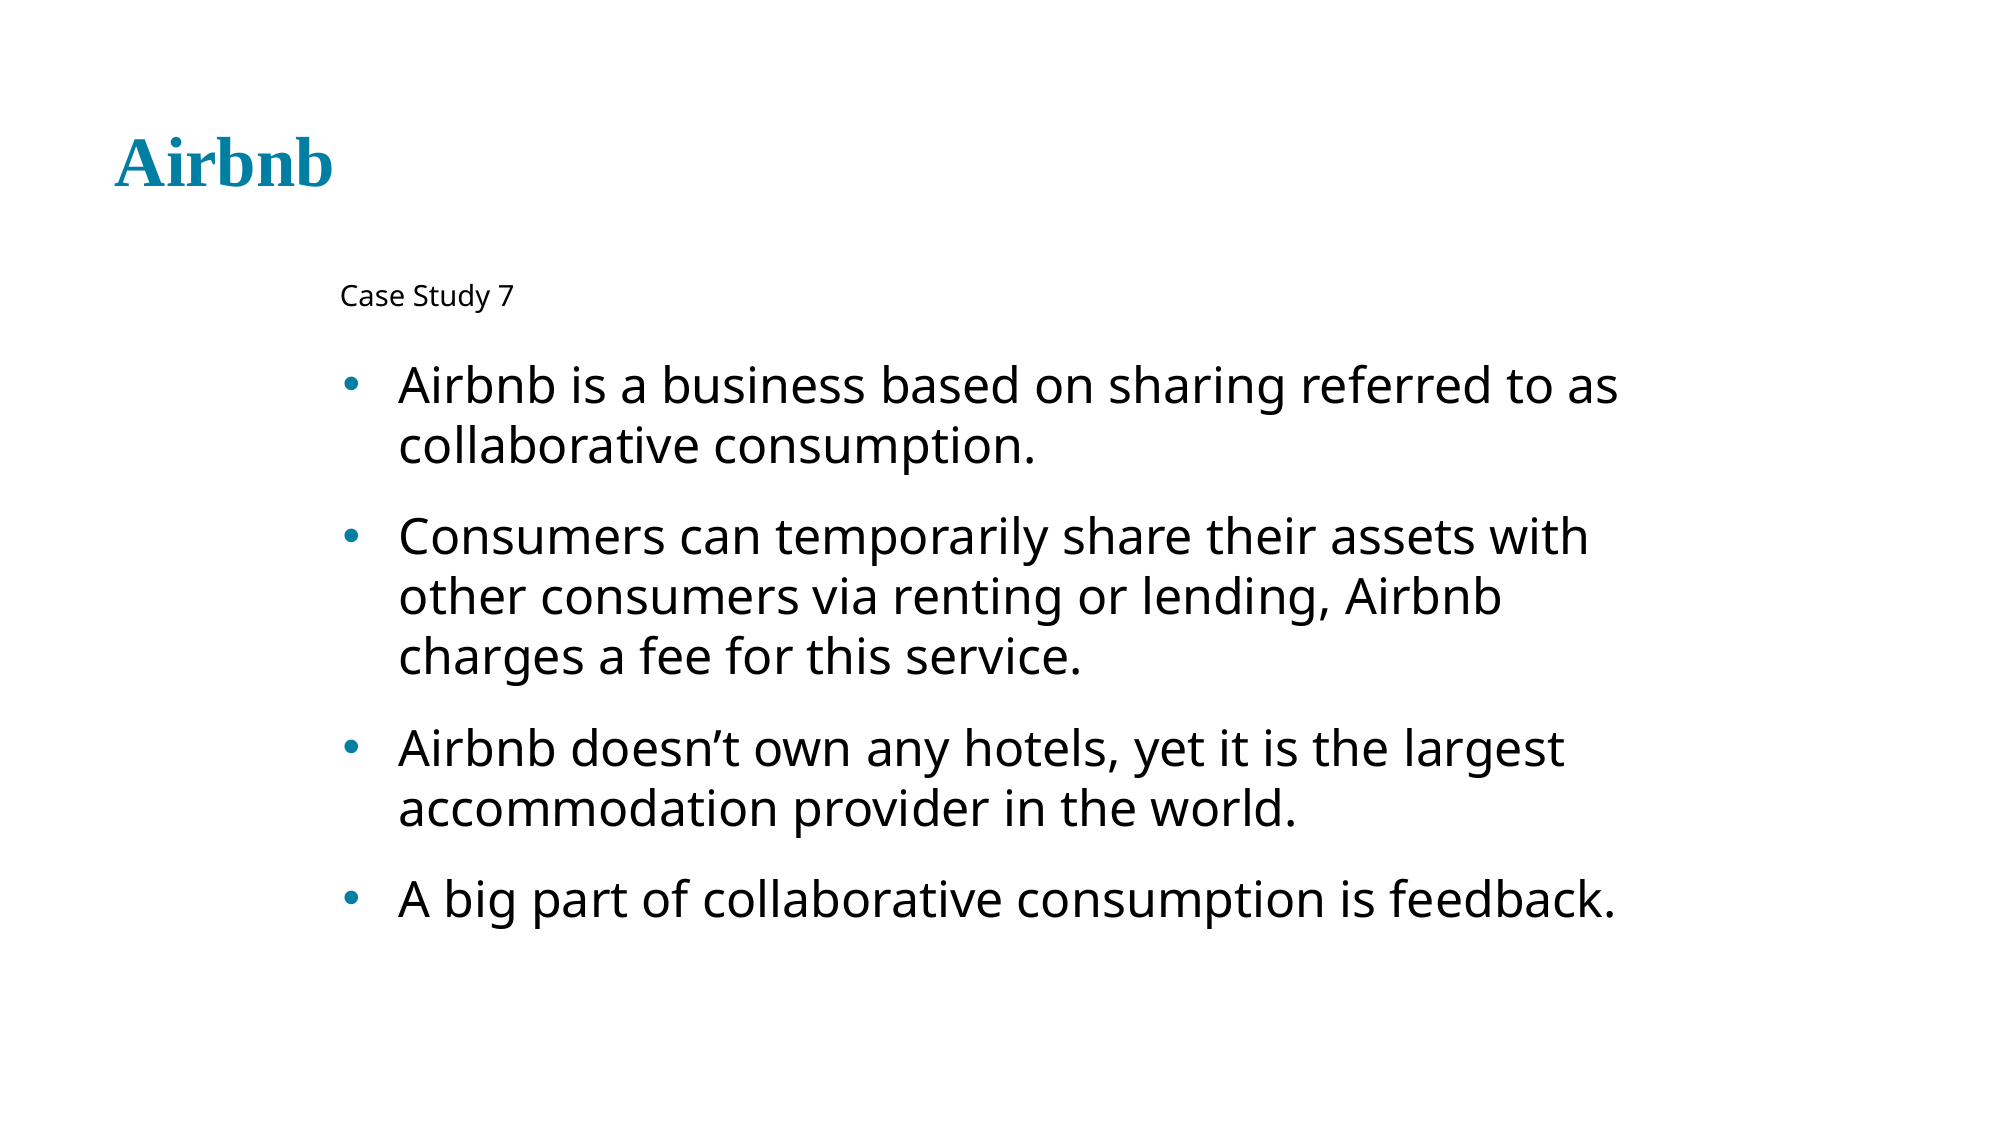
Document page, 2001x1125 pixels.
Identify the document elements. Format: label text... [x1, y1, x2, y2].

title Airbnb [99, 35, 1900, 216]
list Case Study 7 [324, 262, 1675, 339]
list Airbnb is a business based on sharing referred to as collaborative consumption. Consumers can temporarily share their assets with other consumers via renting or lending, Airbnb charges a fee for this service. Airbnb doesn’t own any hotels, yet it is the largest accommodation provider in the world. A big part of collaborative consumption is feedback. [327, 338, 1678, 977]
